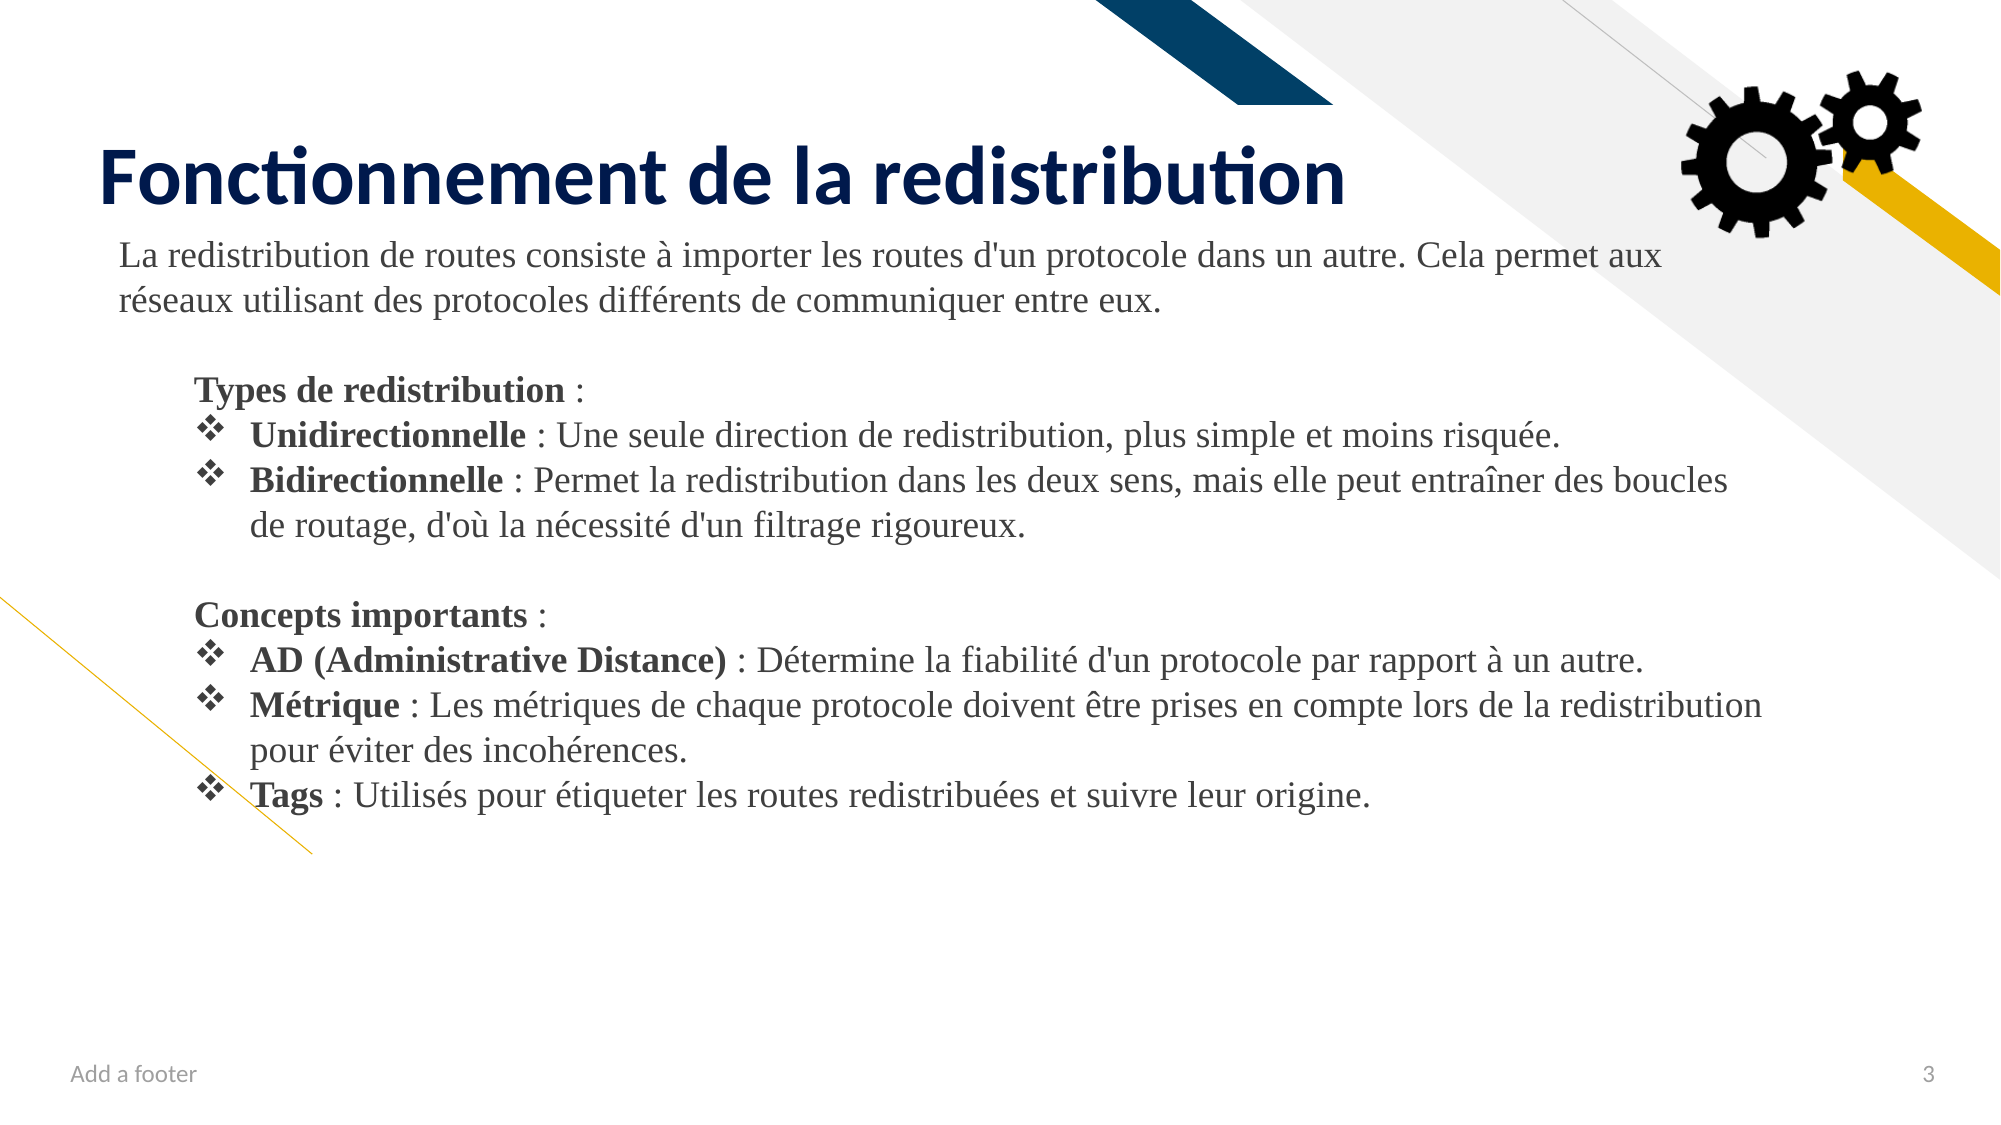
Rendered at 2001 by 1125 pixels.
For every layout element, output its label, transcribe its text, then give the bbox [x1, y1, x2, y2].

footer Add a footer [55, 1042, 731, 1103]
picture [1383, 34, 2000, 315]
title Fonctionnement de la redistribution [85, 34, 1383, 223]
text_box La redistribution de routes consiste à importer les routes d'un protocole dans un autre. Cela permet aux réseaux utilisant des protocoles différents de communiquer entre eux. Types de redistribution : Unidirectionnelle : Une seule direction de redistribution, plus simple et moins risquée. Bidirectionnelle : Permet la redistribution dans les deux sens, mais elle peut entraîner des boucles de routage, d'où la nécessité d'un filtrage rigoureux. Concepts importants : AD (Administrative Distance) : Détermine la fiabilité d'un protocole par rapport à un autre. Métrique : Les métriques de chaque protocole doivent être prises en compte lors de la redistribution pour éviter des incohérences. Tags : Utilisés pour étiqueter les routes redistribuées et suivre leur origine. [103, 222, 1783, 823]
slide_number 3 [1828, 1042, 1950, 1103]
